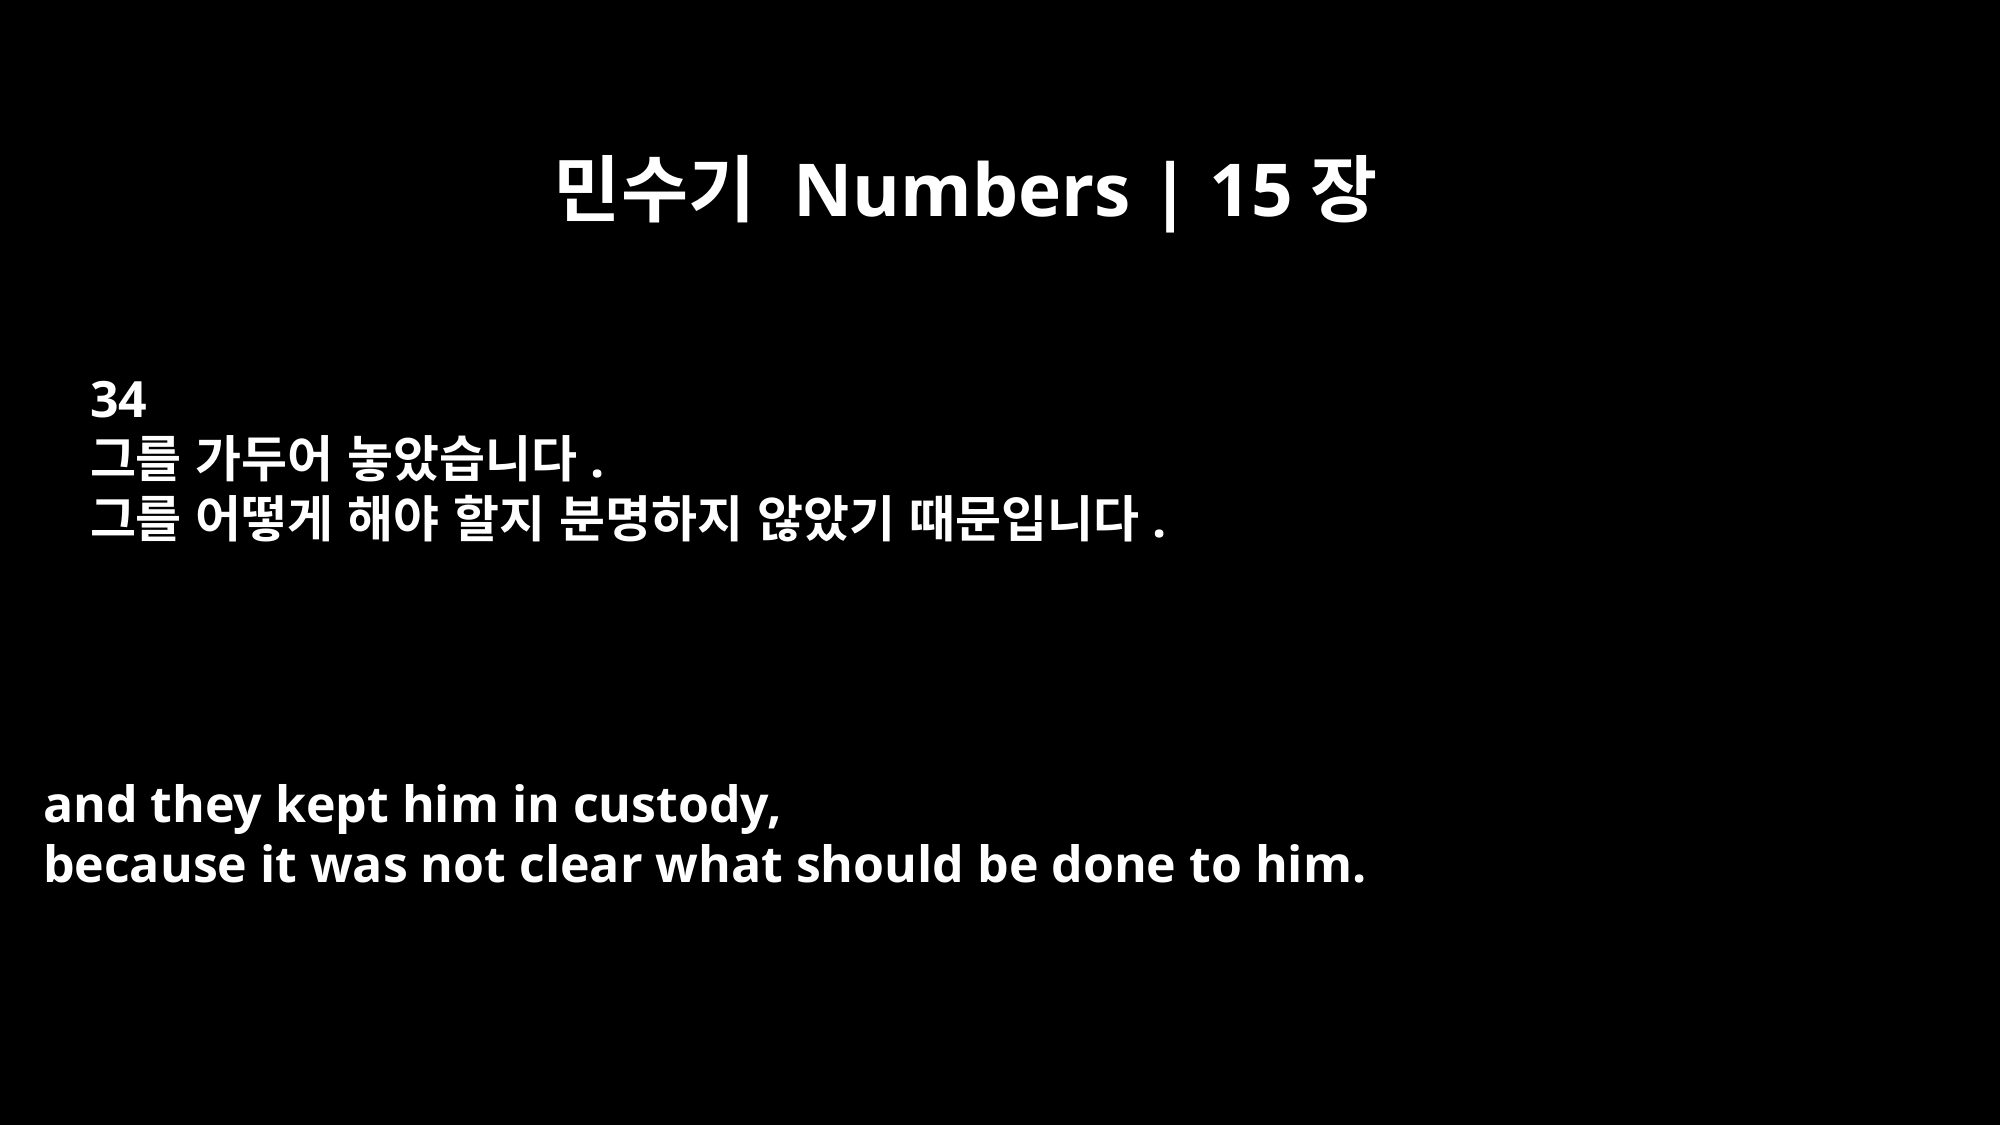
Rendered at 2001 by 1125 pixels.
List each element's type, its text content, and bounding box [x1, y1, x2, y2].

text_box 34 그를 가두어 놓았습니다. 그를 어떻게 해야 할지 분명하지 않았기 때문입니다. [75, 359, 1182, 555]
text_box 민수기 Numbers | 15장 [538, 136, 1393, 239]
text_box and they kept him in custody, because it was not clear what should be done to him. [28, 764, 1382, 900]
